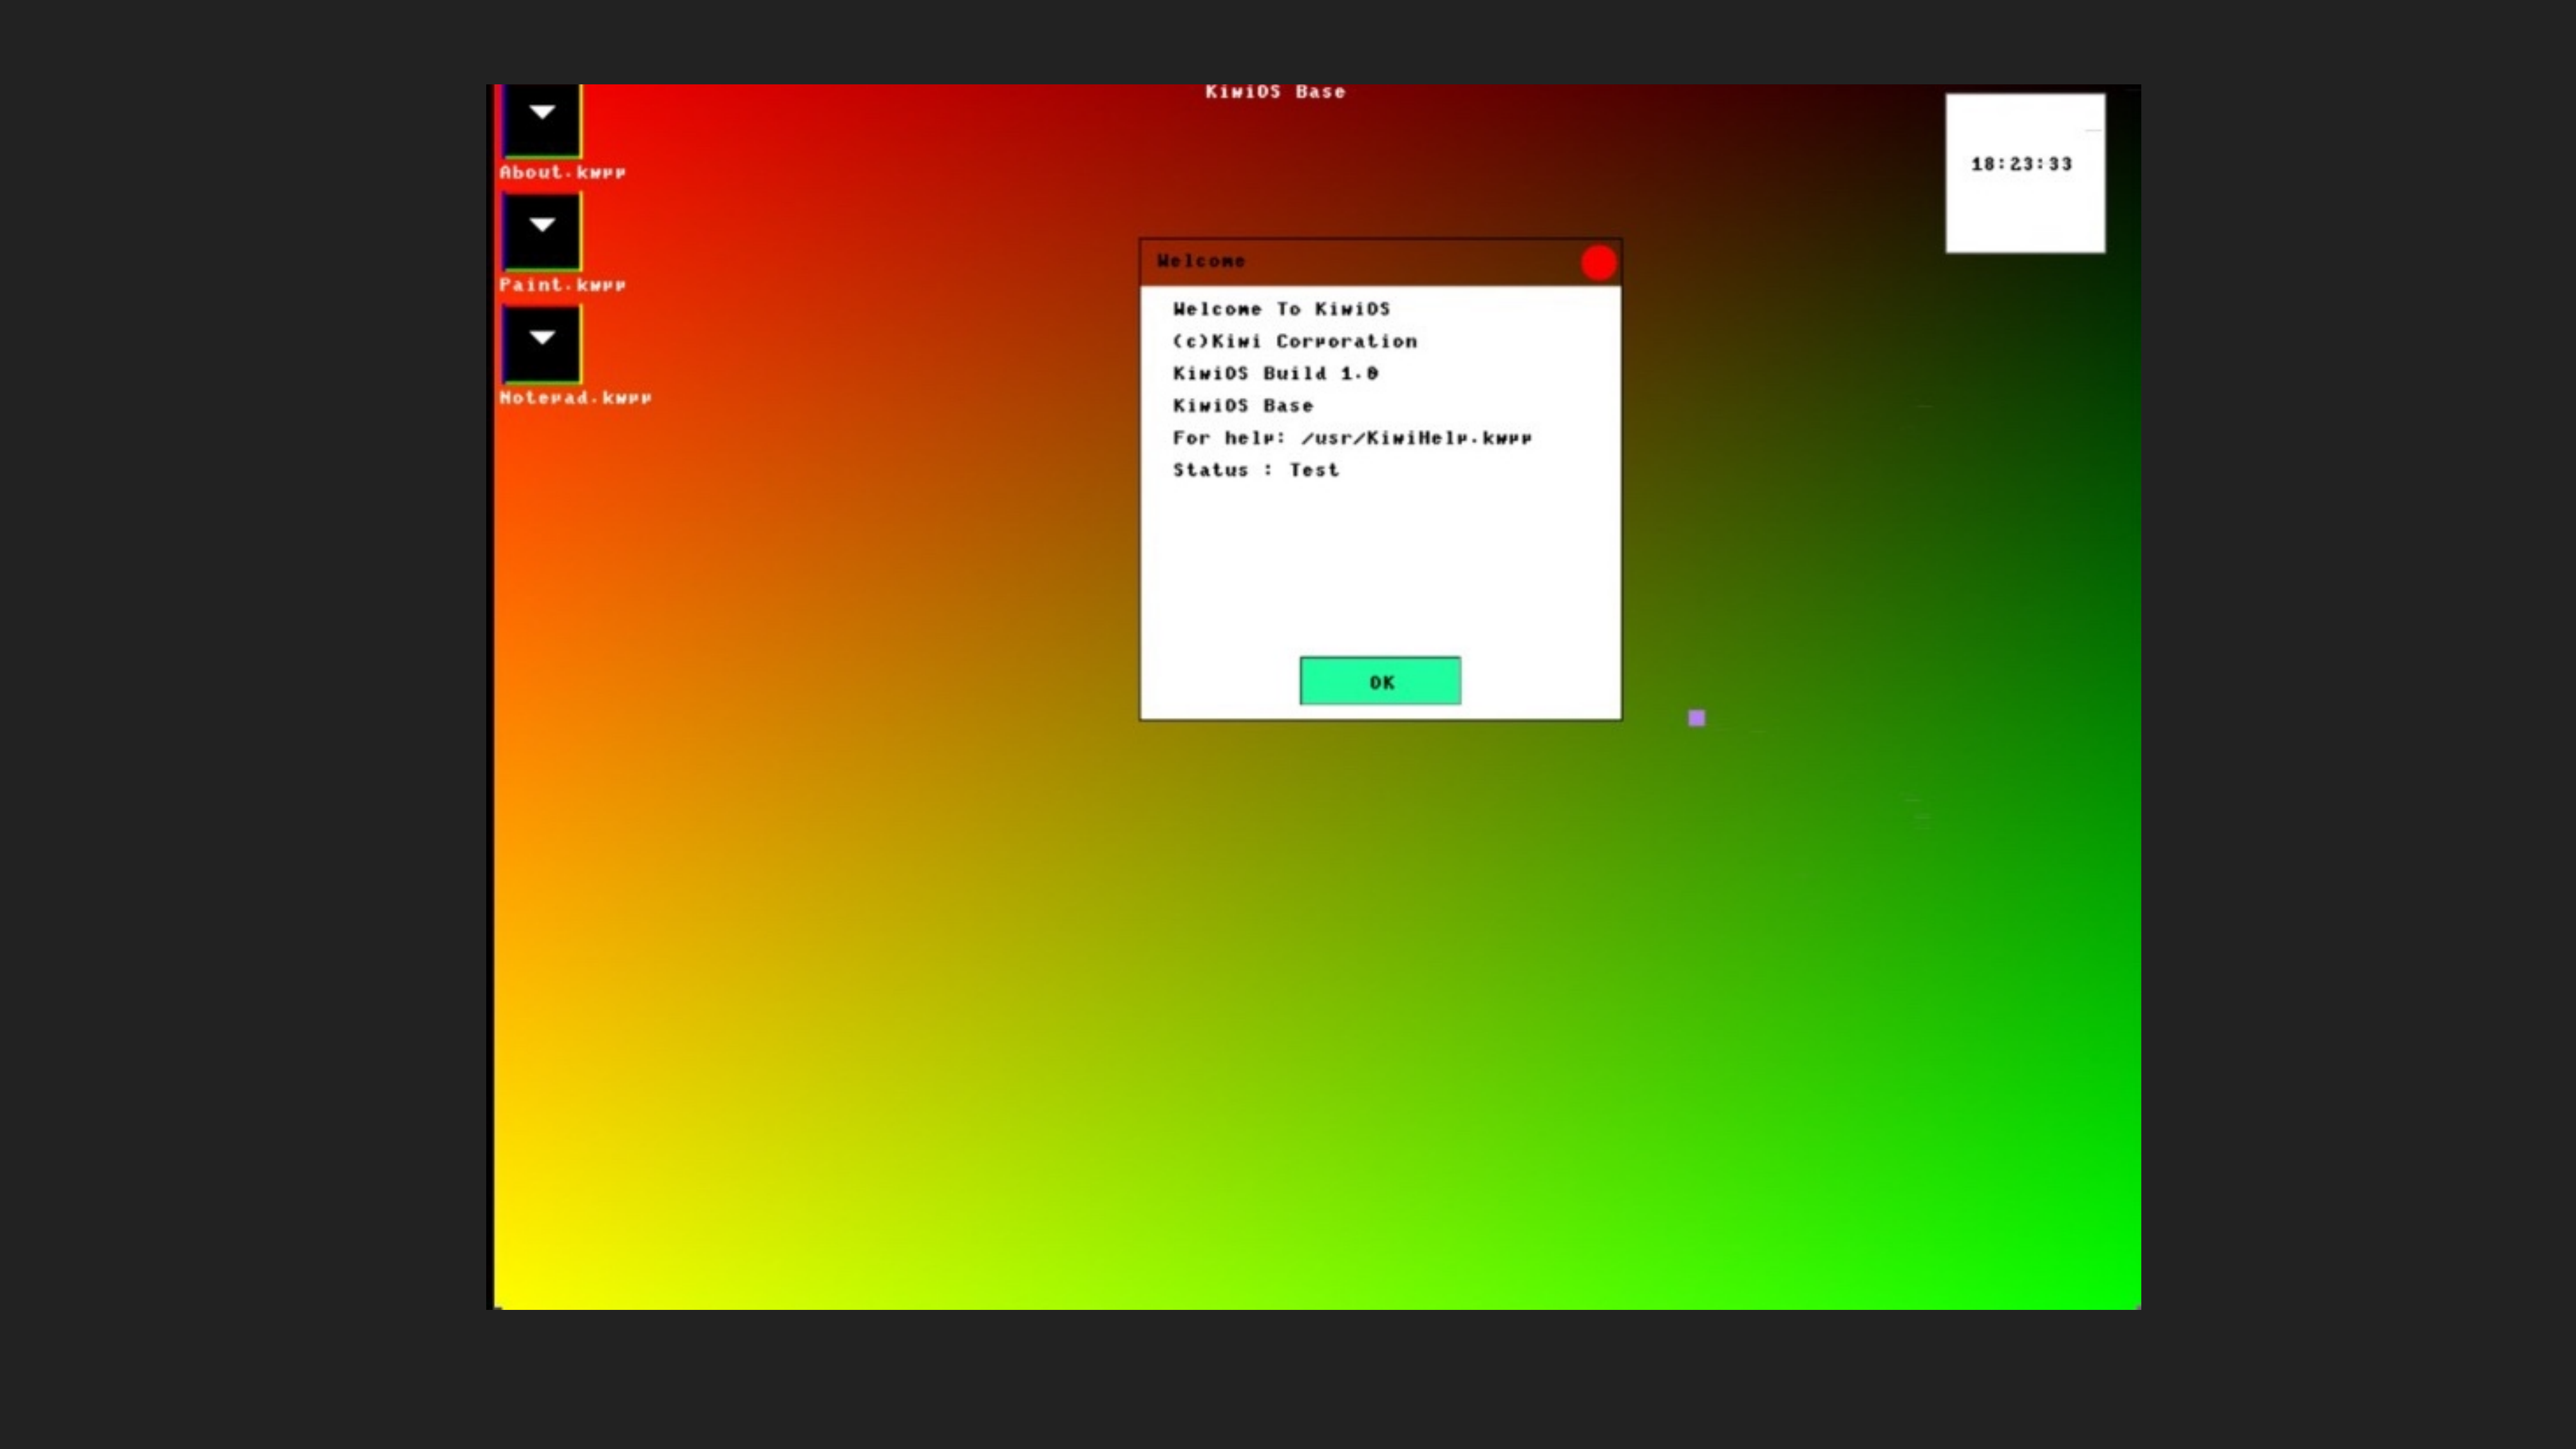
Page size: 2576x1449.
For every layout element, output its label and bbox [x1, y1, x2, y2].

picture [486, 84, 2141, 1311]
